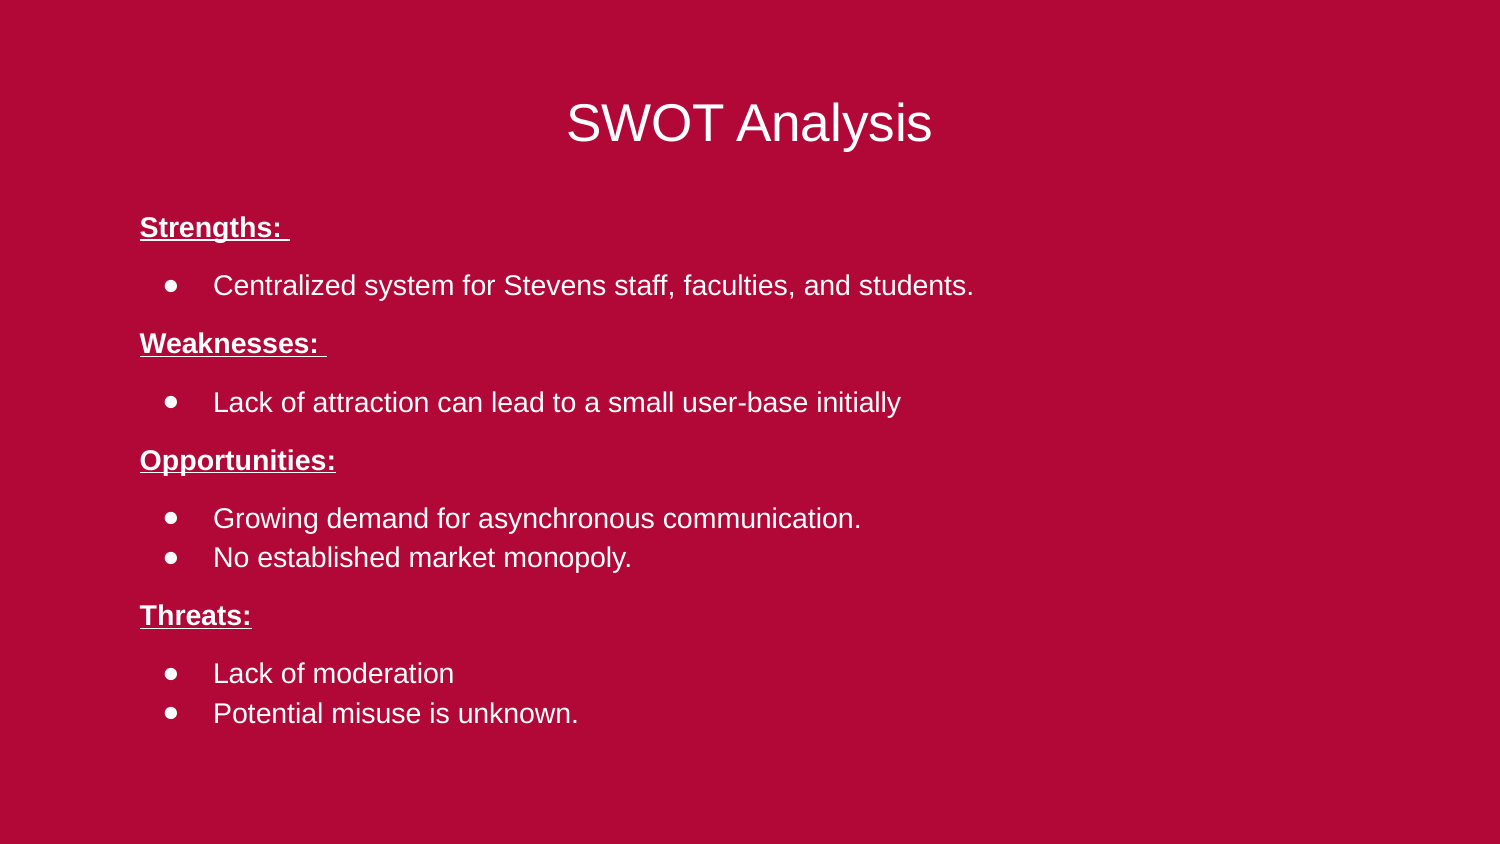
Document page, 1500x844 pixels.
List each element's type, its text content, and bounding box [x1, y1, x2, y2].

title SWOT Analysis [51, 72, 1449, 167]
list Strengths: Centralized system for Stevens staff, faculties, and students. Weaknesses: Lack of attraction can lead to a small user-base initially Opportunities: Growing demand for asynchronous communication. No established market monopoly. Threats: Lack of moderation Potential misuse is unknown. [51, 189, 1449, 750]
